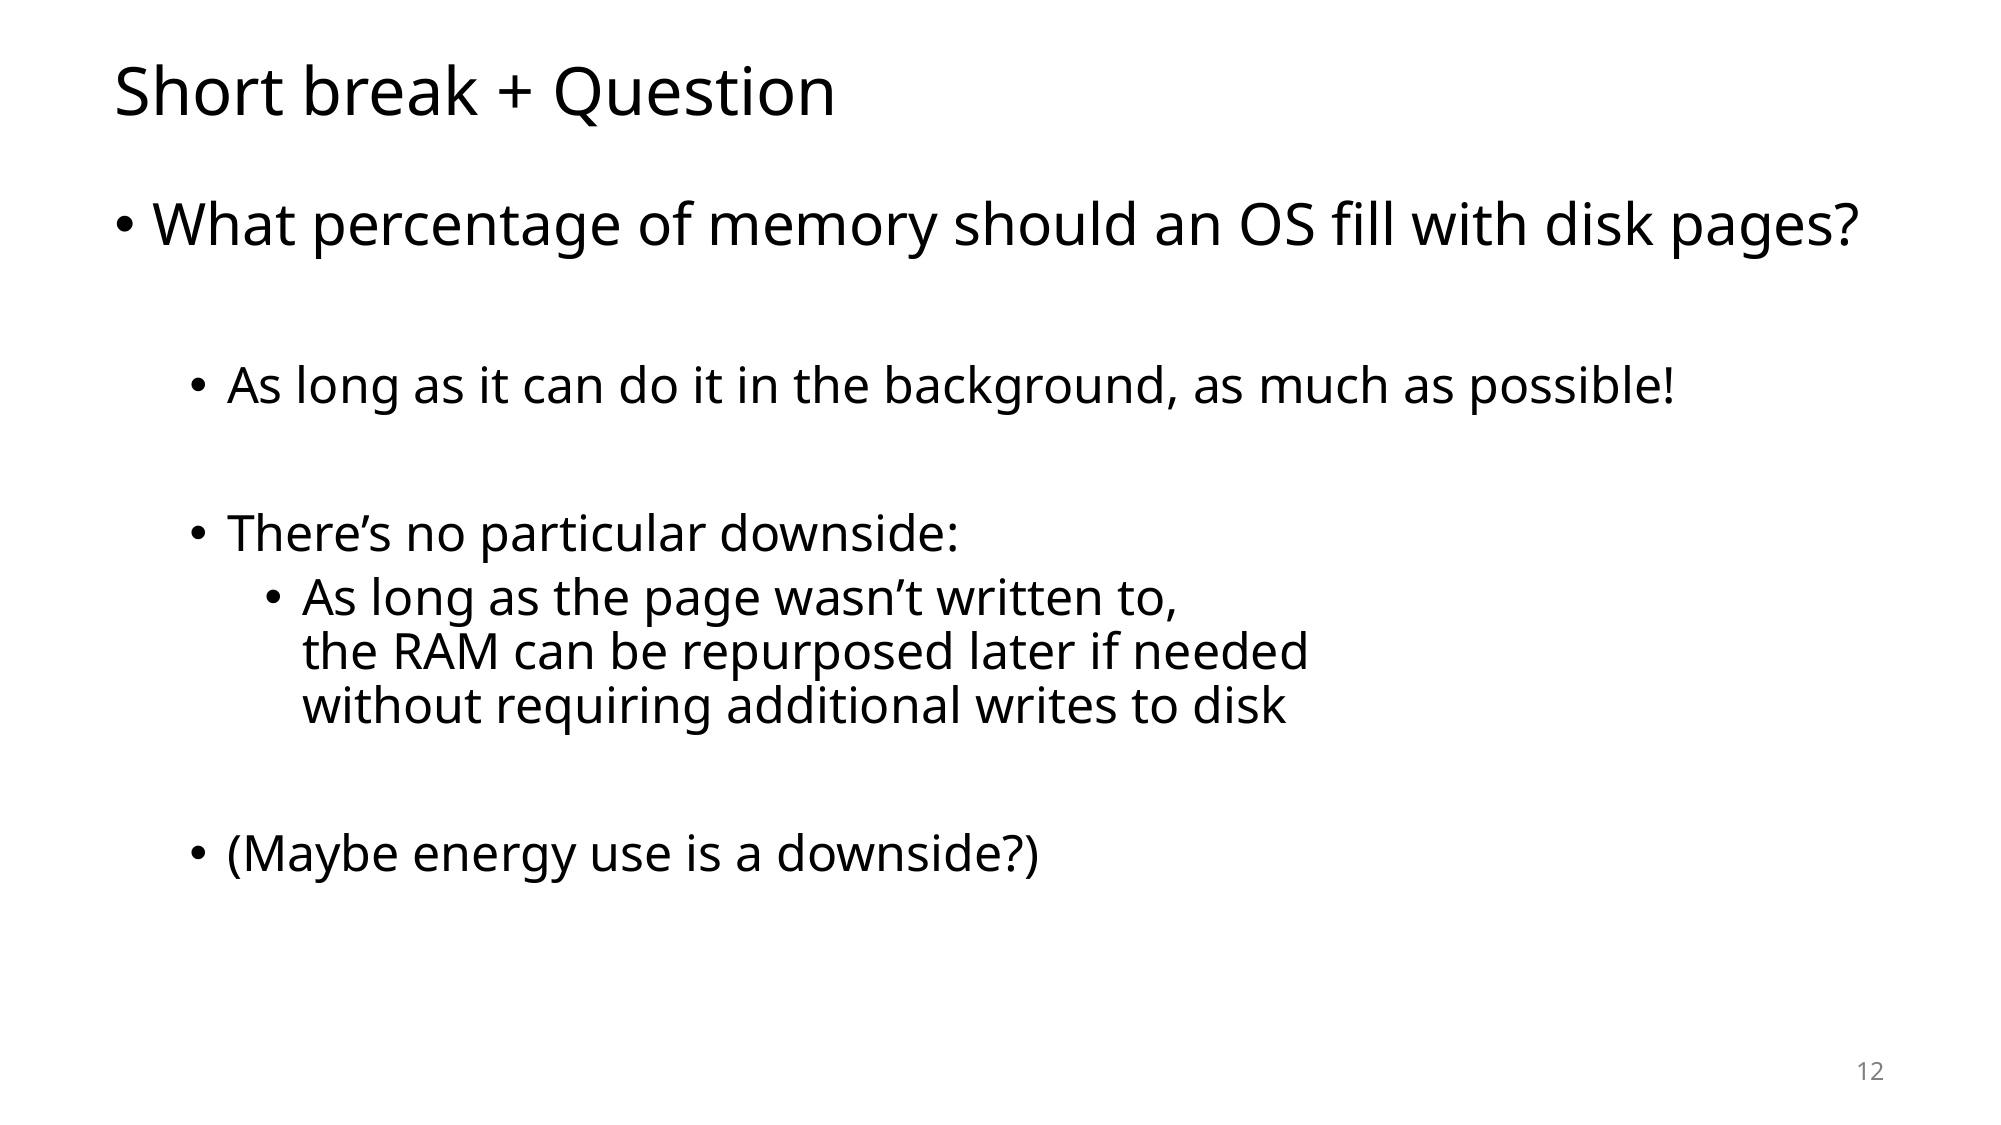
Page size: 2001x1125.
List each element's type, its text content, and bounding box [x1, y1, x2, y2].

title Short break + Question [99, 37, 1900, 150]
list What percentage of memory should an OS fill with disk pages? As long as it can do it in the background, as much as possible! There’s no particular downside: As long as the page wasn’t written to, the RAM can be repurposed later if needed without requiring additional writes to disk (Maybe energy use is a downside?) [99, 187, 1900, 1013]
slide_number 12 [1749, 1042, 1900, 1103]
